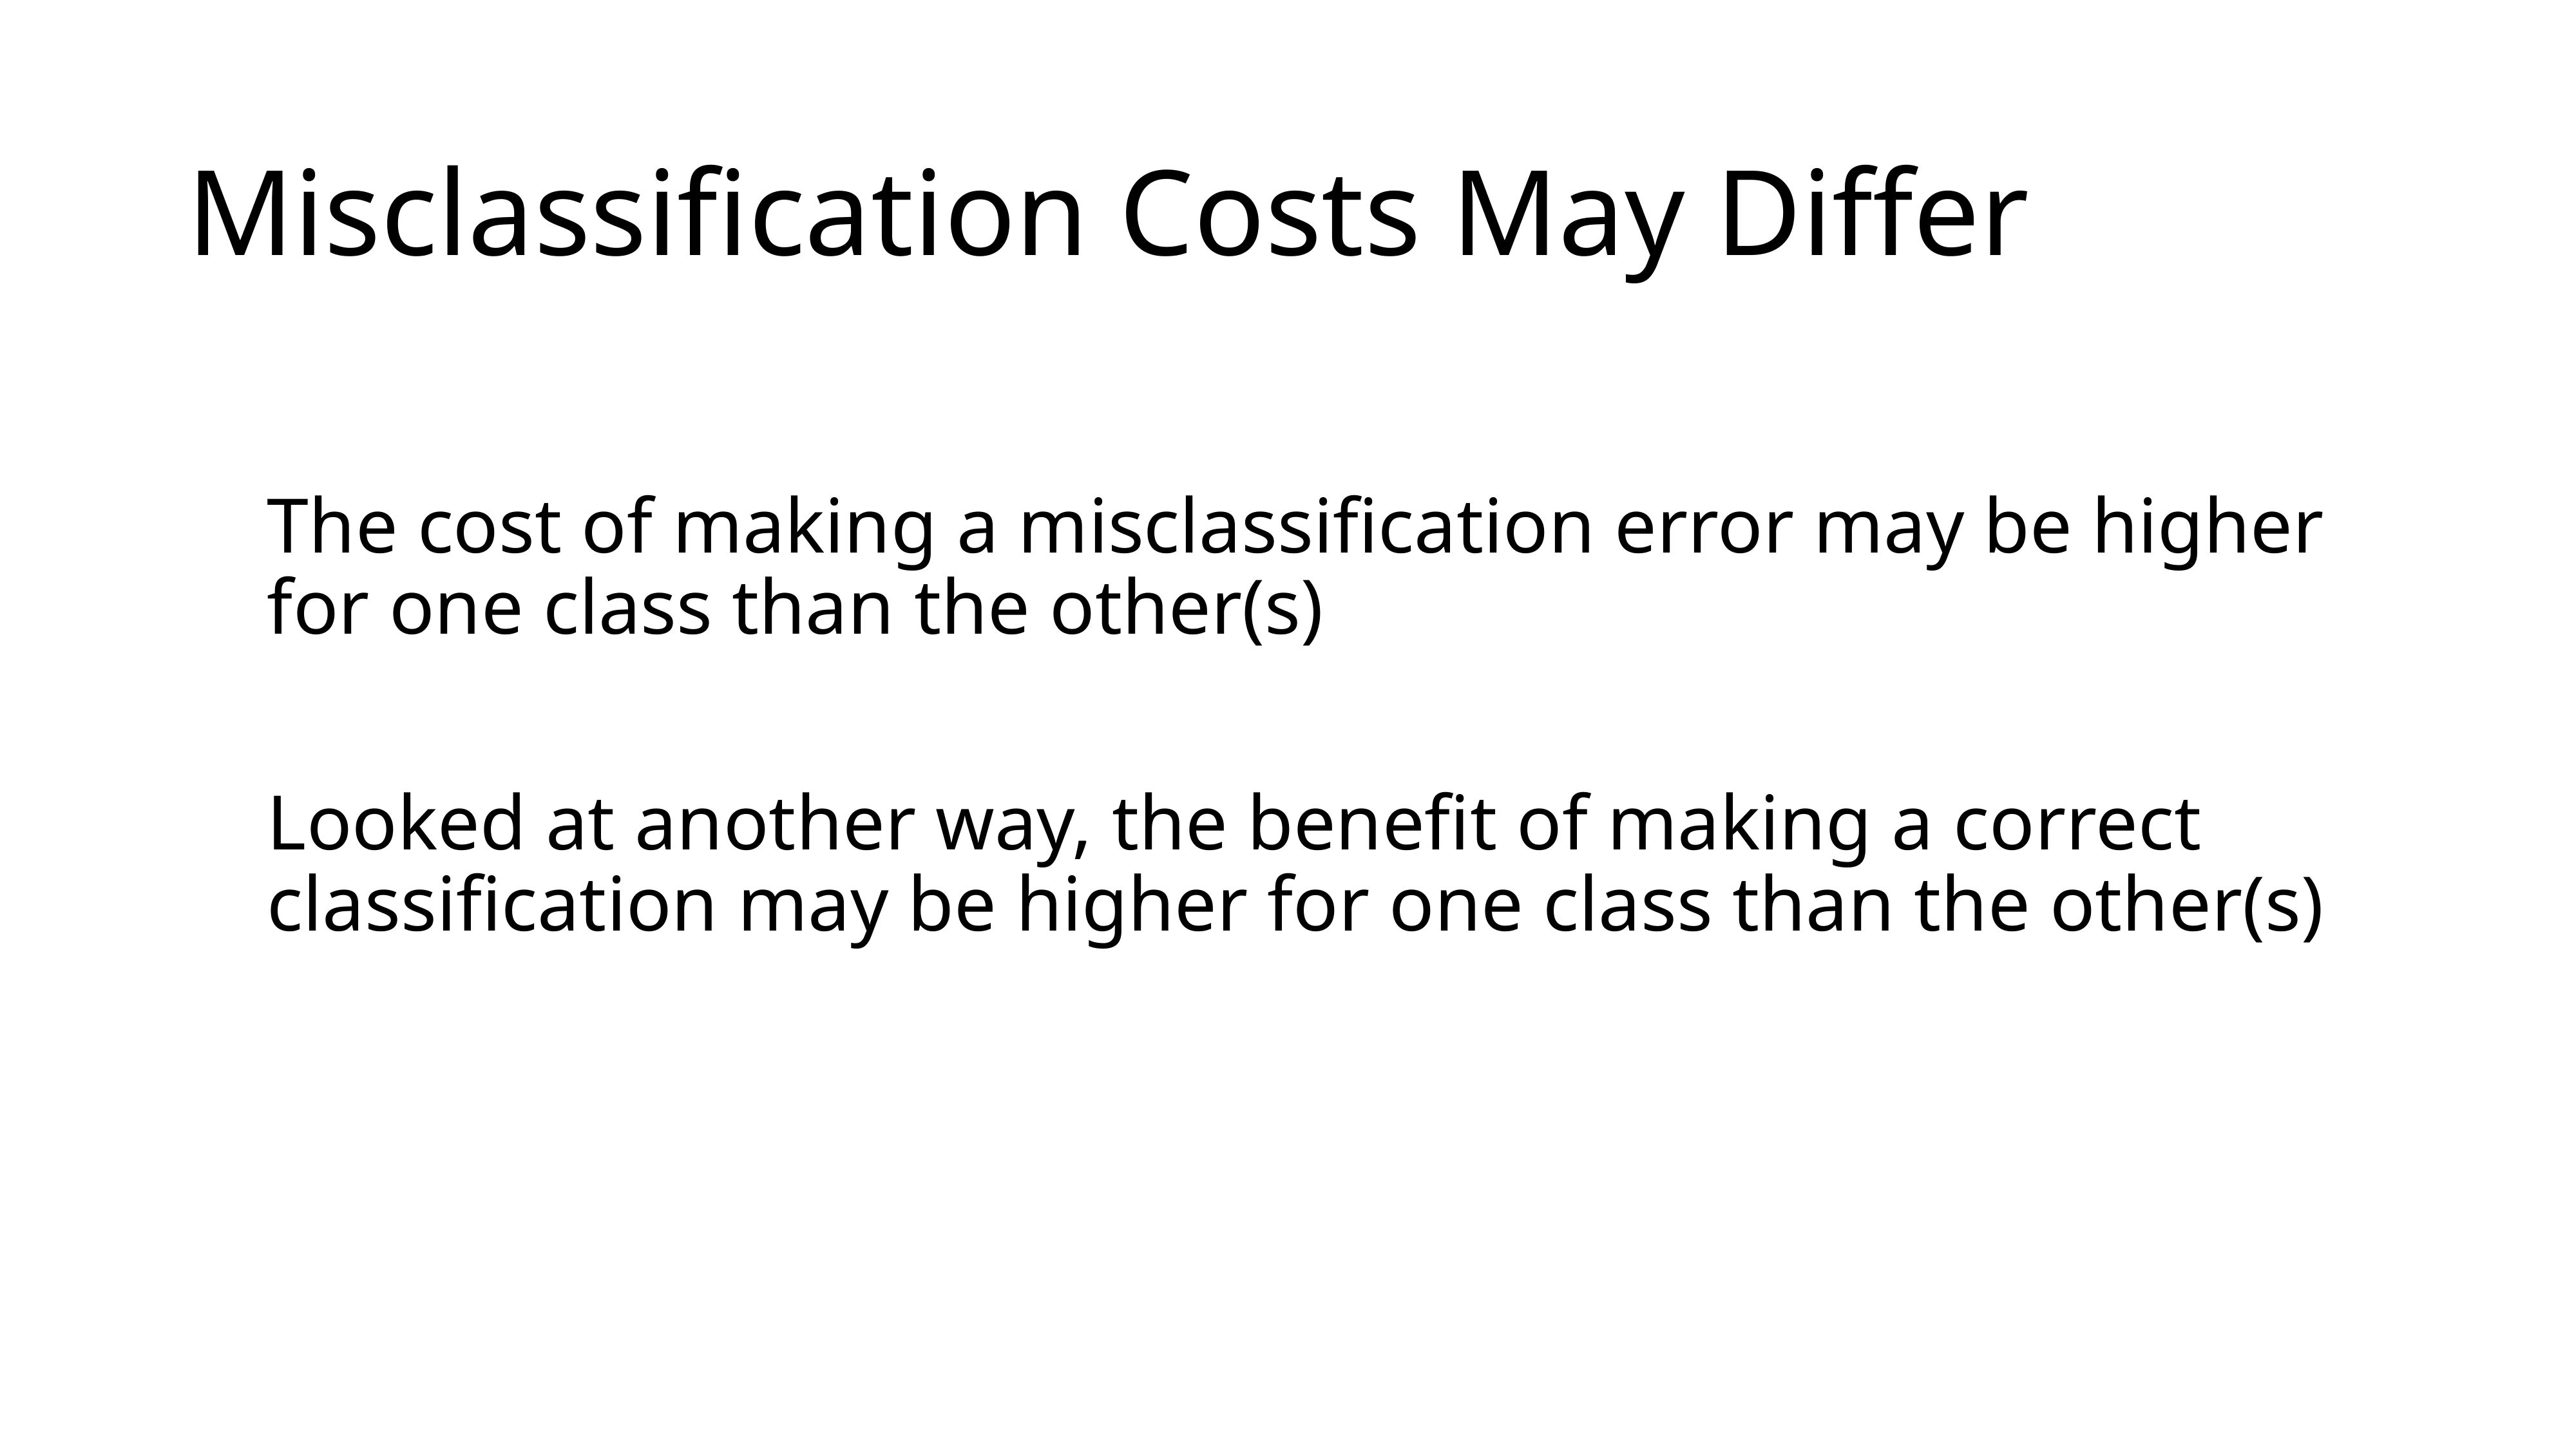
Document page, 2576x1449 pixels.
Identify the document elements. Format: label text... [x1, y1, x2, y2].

title Misclassification Costs May Differ [177, 77, 2399, 357]
list The cost of making a misclassification error may be higher for one class than the other(s) Looked at another way, the benefit of making a correct classification may be higher for one class than the other(s) [257, 483, 2361, 1272]
